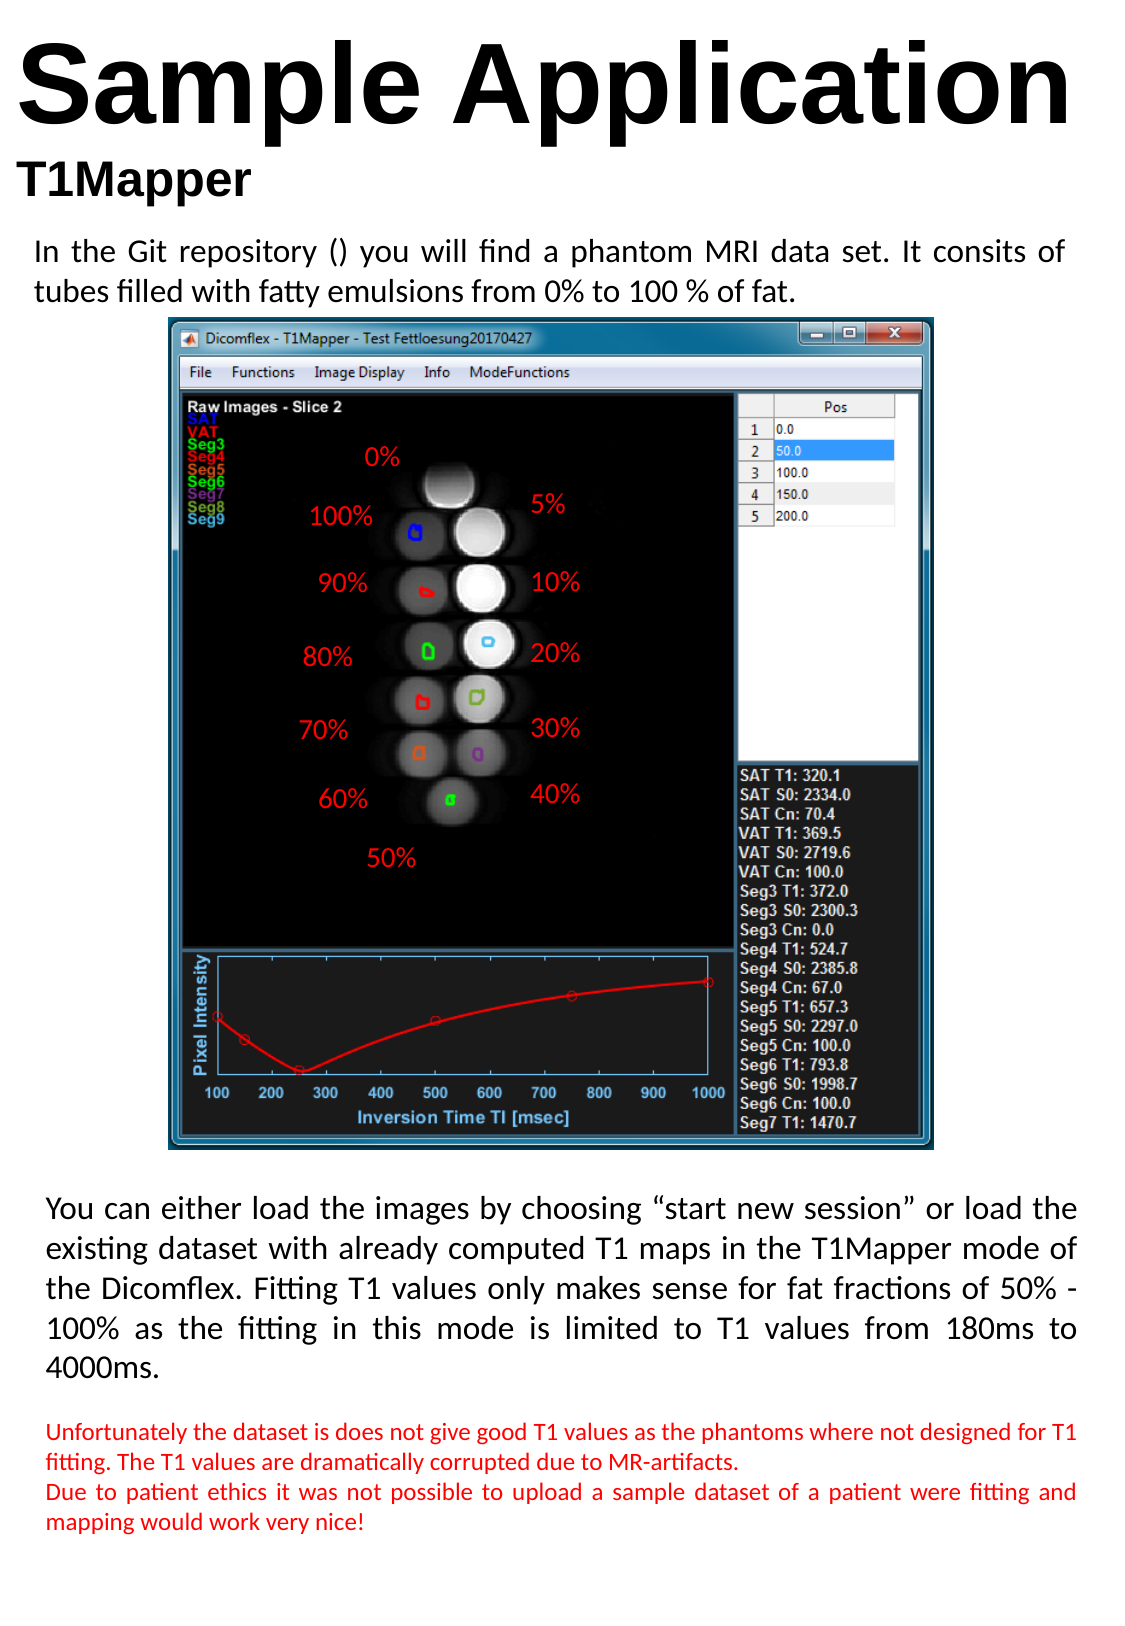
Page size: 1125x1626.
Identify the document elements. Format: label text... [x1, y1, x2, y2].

text_box You can either load the images by choosing “start new session” or load the existing dataset with already computed T1 maps in the T1Mapper mode of the Dicomflex. Fitting T1 values only makes sense for fat fractions of 50% - 100% as the fitting in this mode is limited to T1 values from 180ms to 4000ms. Unfortunately the dataset is does not give good T1 values as the phantoms where not designed for T1 fitting. The T1 values are dramatically corrupted due to MR-artifacts. Due to patient ethics it was not possible to upload a sample dataset of a patient were fitting and mapping would work very nice! [30, 1178, 1094, 1543]
title Sample Application T1Mapper [1, 1, 1125, 1144]
picture [171, 322, 931, 1146]
text_box In the Git repository () you will find a phantom MRI data set. It consits of tubes filled with fatty emulsions from 0% to 100 % of fat. [19, 221, 1083, 317]
